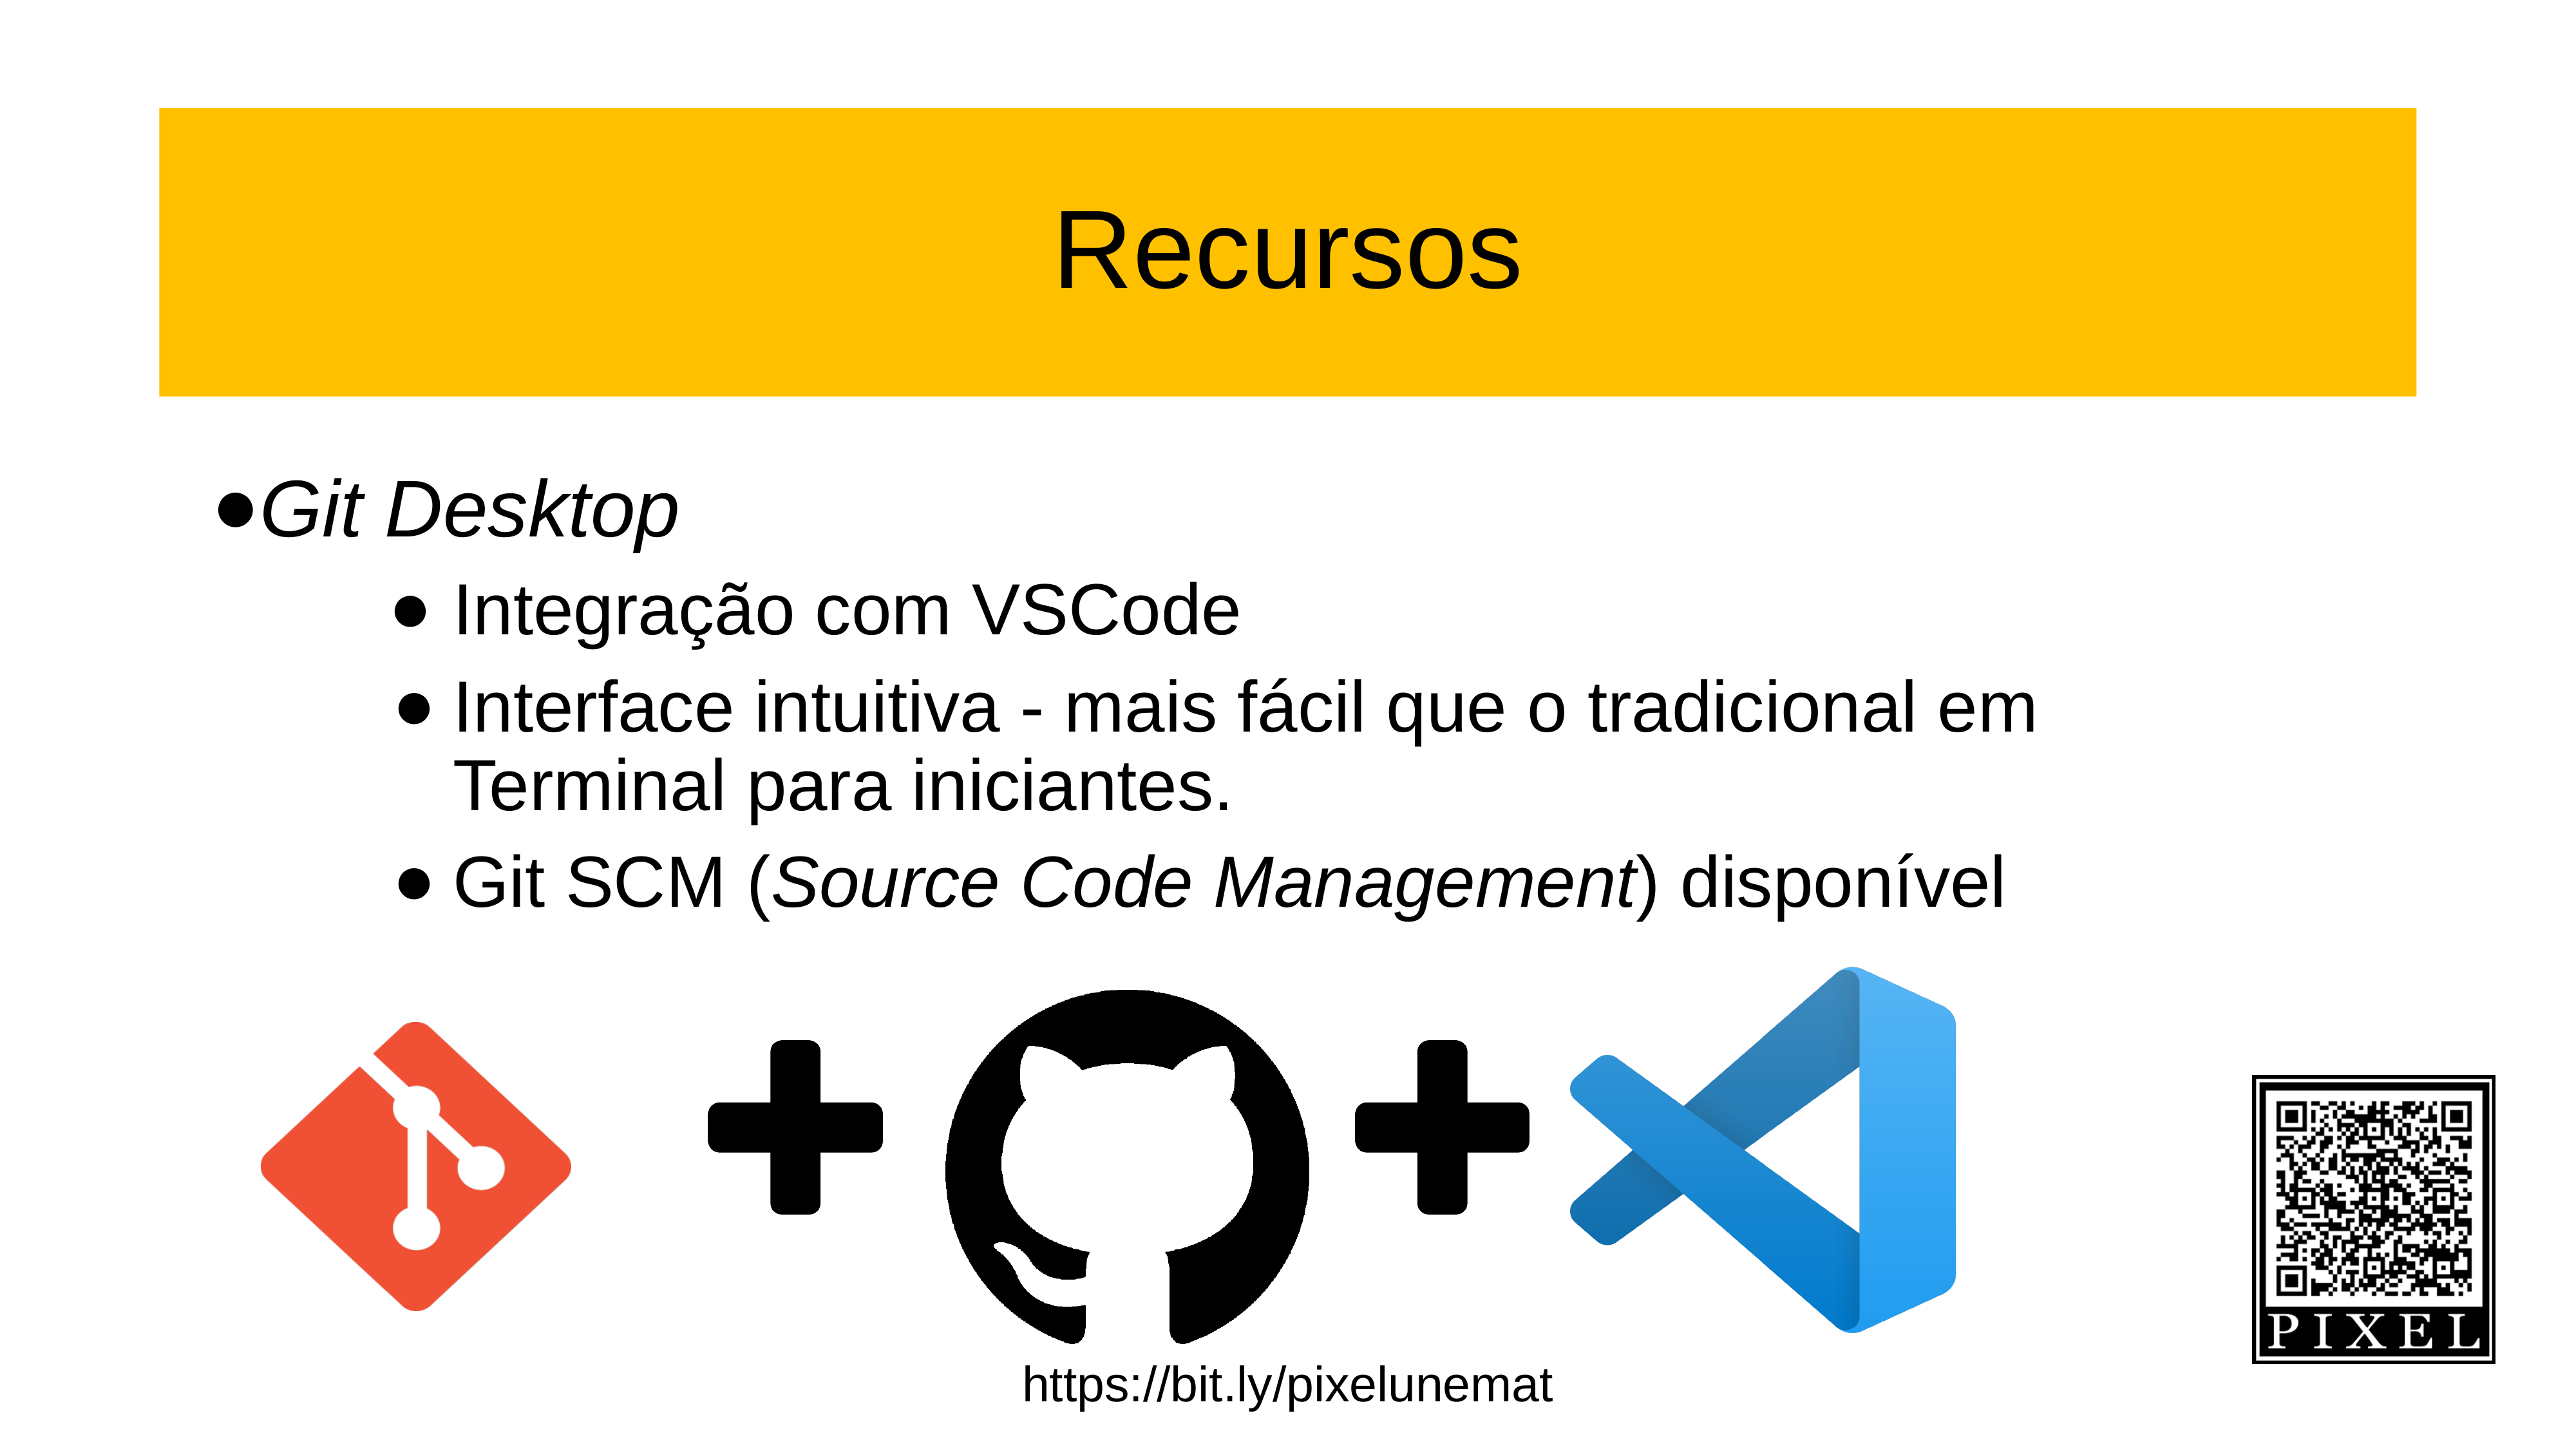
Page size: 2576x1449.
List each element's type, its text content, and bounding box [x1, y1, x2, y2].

text_box Recursos [159, 108, 2417, 397]
picture [1569, 966, 1956, 1334]
picture [2251, 1075, 2496, 1364]
picture [261, 1022, 571, 1311]
text_box Git Desktop Integração com VSCode Interface intuitiva - mais fácil que o tradicional em Terminal para iniciantes. Git SCM (Source Code Management) disponível [202, 447, 2333, 1255]
picture [708, 983, 1530, 1350]
